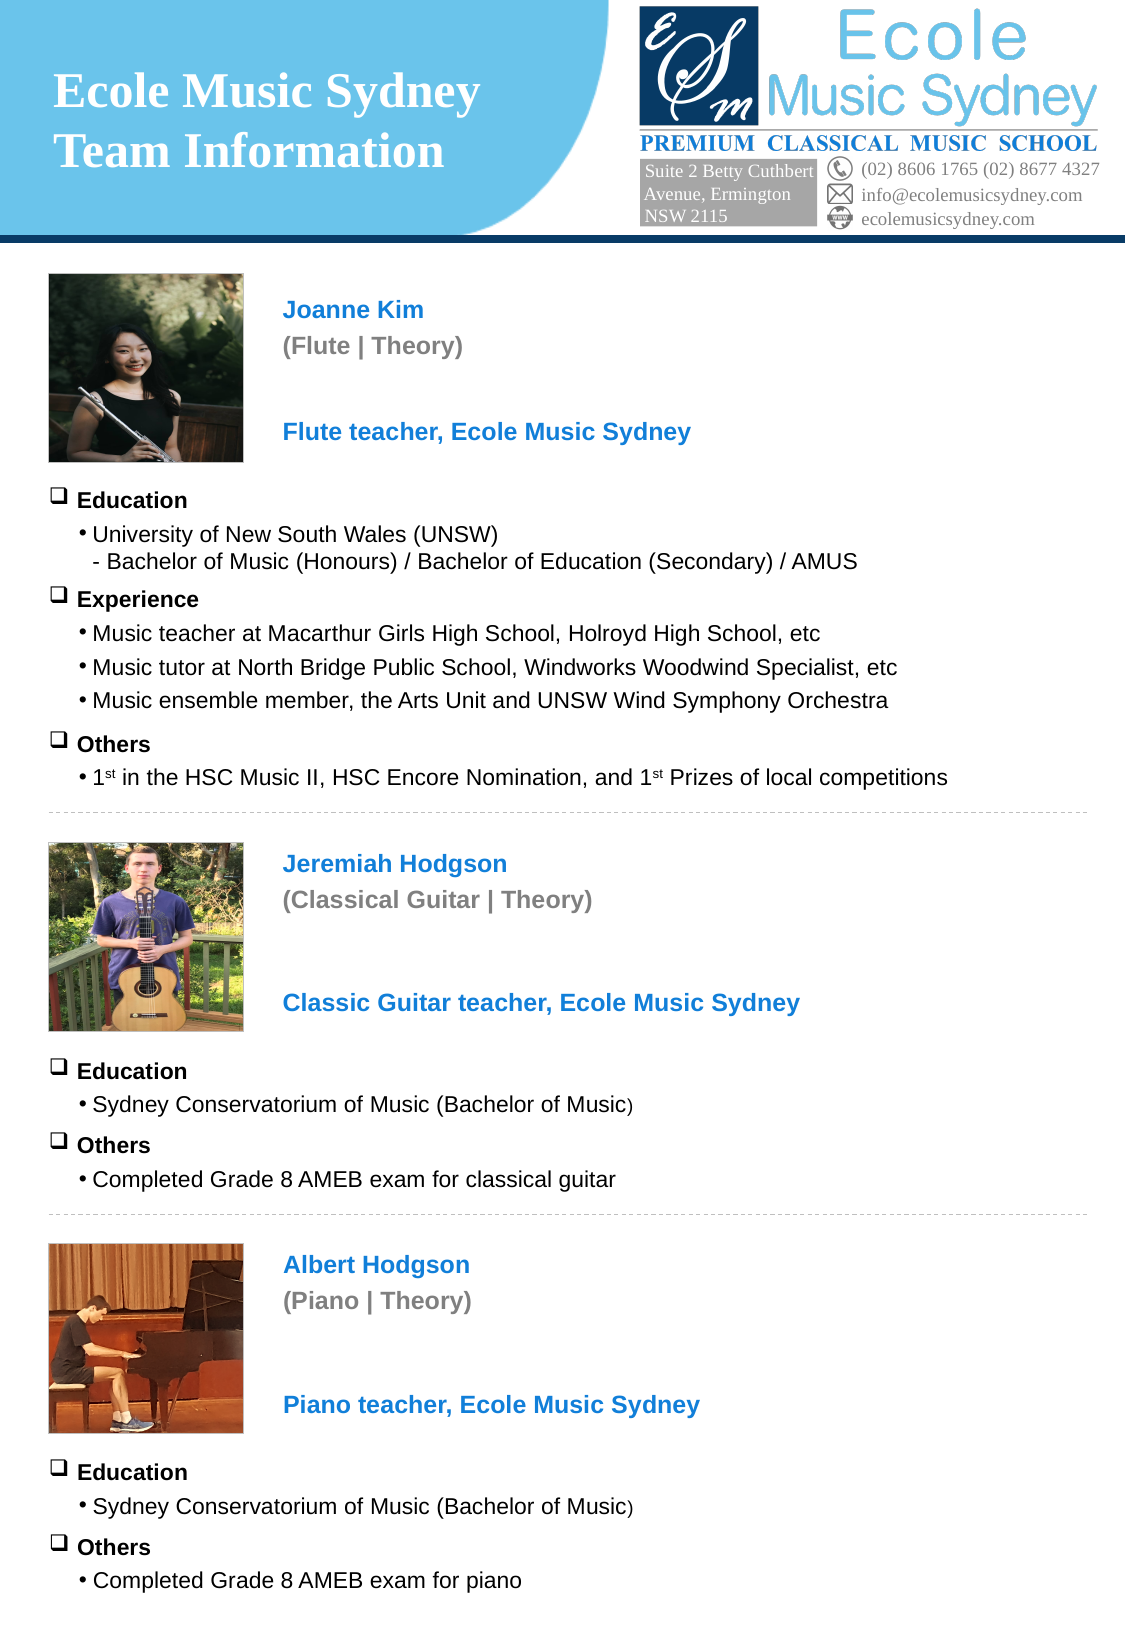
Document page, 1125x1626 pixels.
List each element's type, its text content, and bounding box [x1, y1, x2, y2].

picture [48, 1243, 244, 1434]
text_box Education Sydney Conservatorium of Music (Bachelor of Music) [48, 1055, 743, 1118]
text_box Classic Guitar teacher, Ecole Music Sydney [282, 979, 868, 1025]
text_box Education Sydney Conservatorium of Music (Bachelor of Music) [48, 1457, 744, 1520]
text_box Albert Hodgson (Piano | Theory) [283, 1241, 563, 1323]
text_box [48, 273, 1098, 797]
text_box Others Completed Grade 8 AMEB exam for piano [48, 1531, 1088, 1594]
text_box Piano teacher, Ecole Music Sydney [283, 1380, 868, 1426]
picture [48, 842, 244, 1032]
text_box Jeremiah Hodgson (Classical Guitar | Theory) [282, 839, 978, 921]
text_box Others Completed Grade 8 AMEB exam for classical guitar [48, 1130, 1088, 1193]
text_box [562, 0, 1125, 231]
picture [0, 0, 610, 237]
